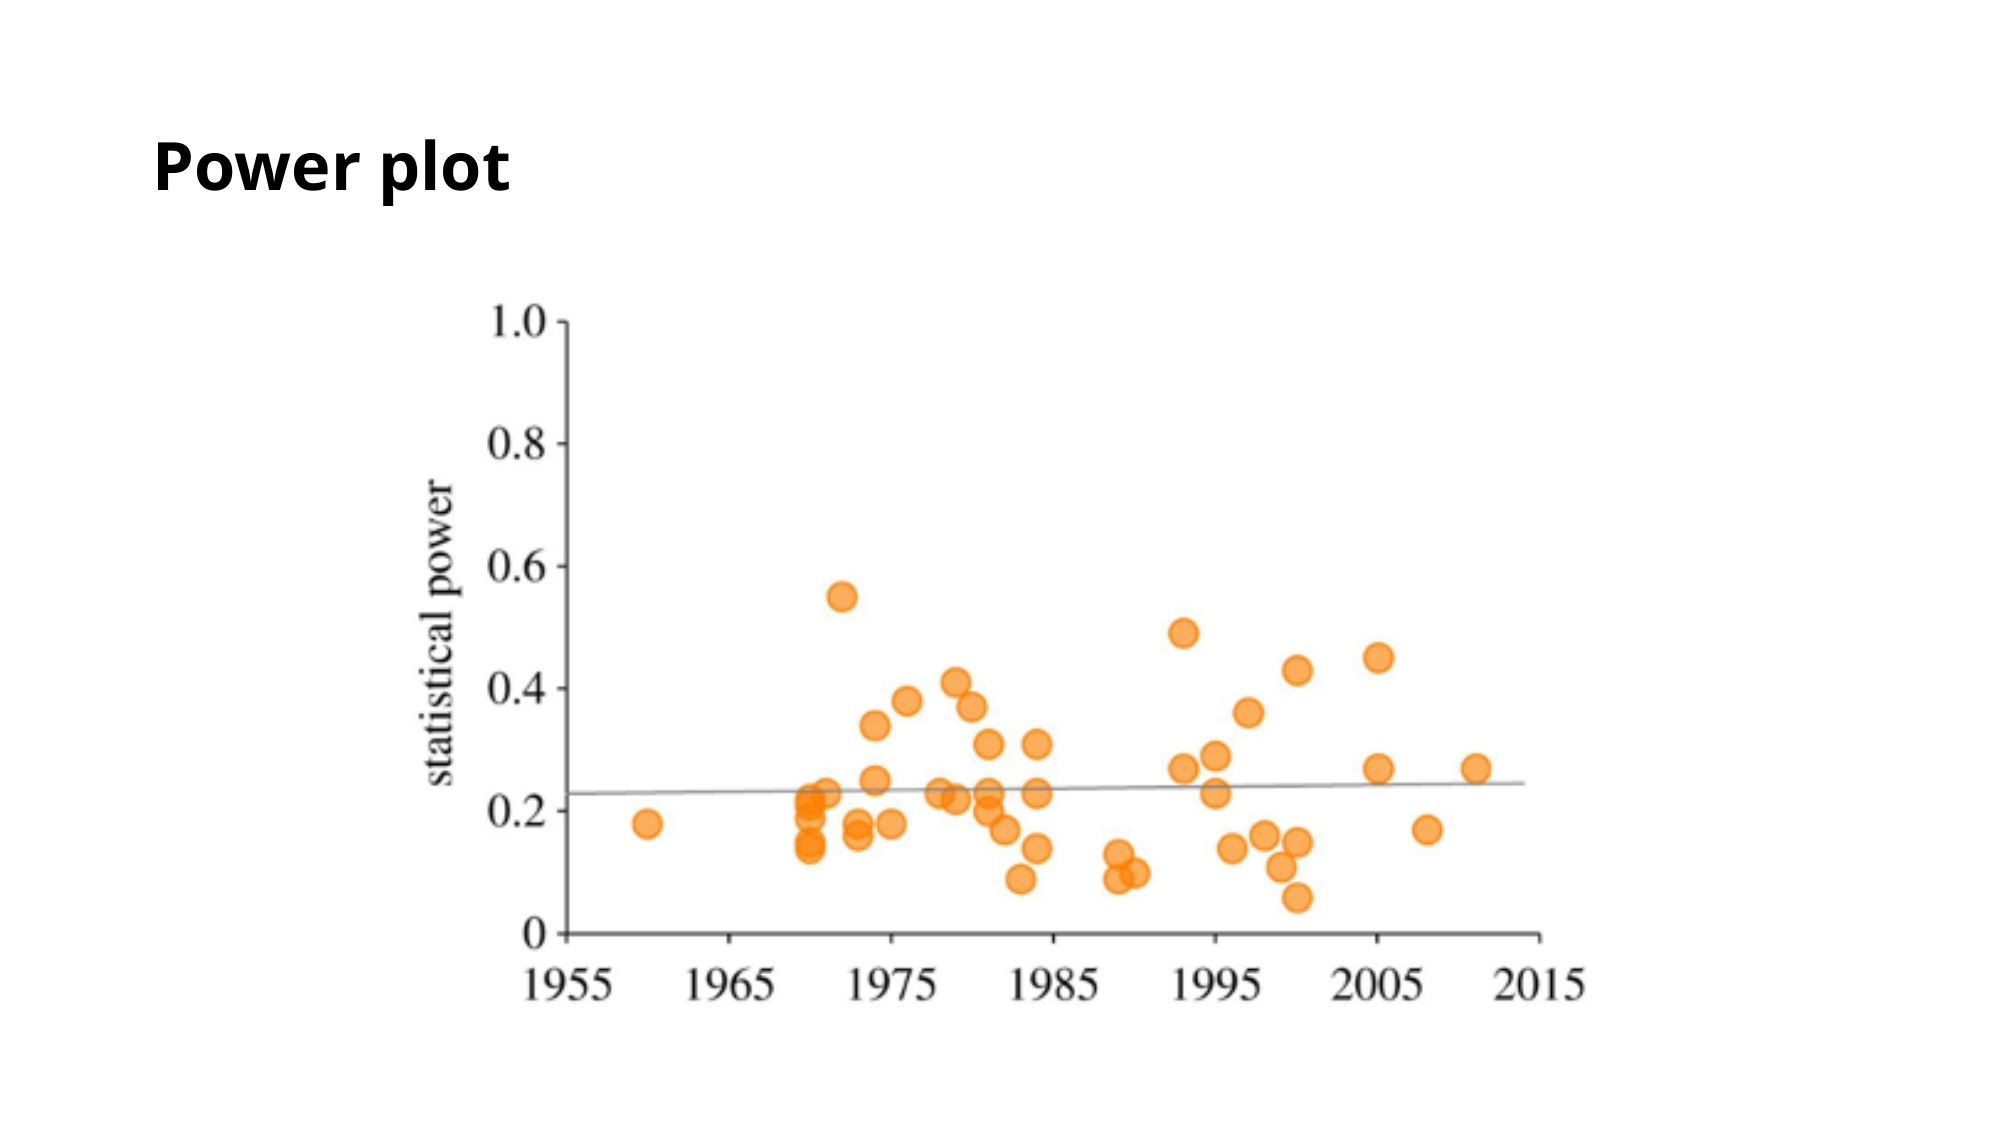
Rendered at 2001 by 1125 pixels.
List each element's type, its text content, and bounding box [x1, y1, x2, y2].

picture [412, 297, 1588, 1011]
title Power plot [137, 59, 1779, 278]
